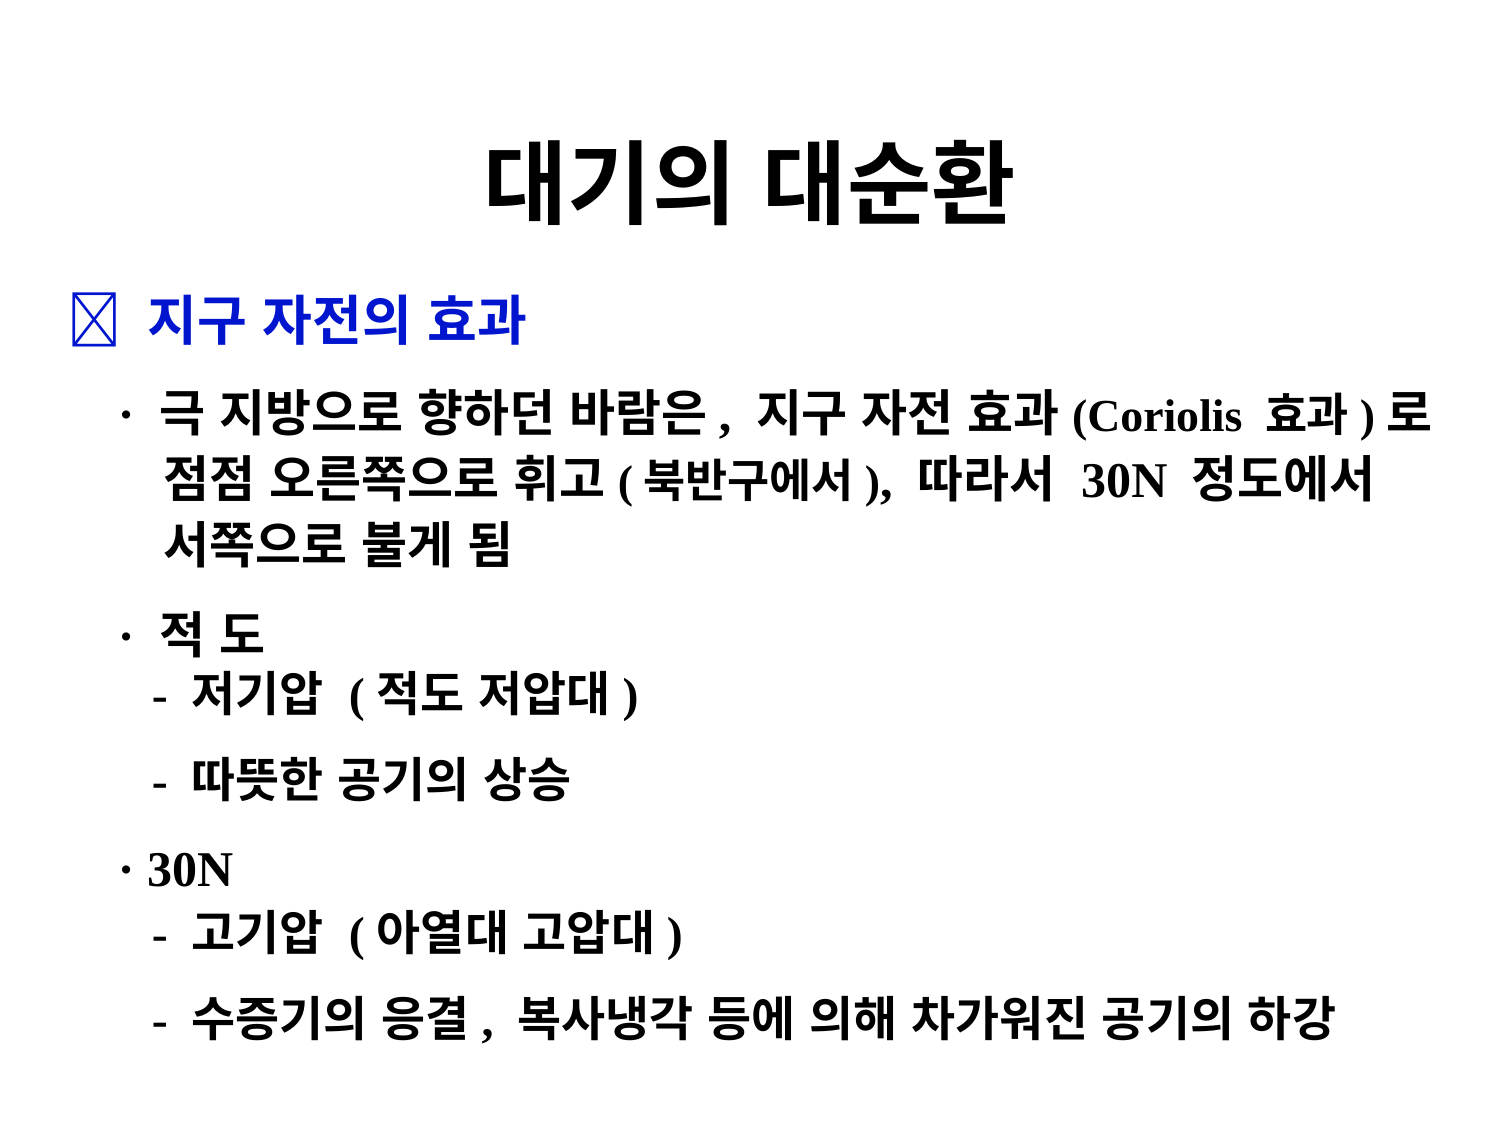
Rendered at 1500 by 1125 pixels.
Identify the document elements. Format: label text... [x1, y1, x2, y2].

title 대기의 대순환 [0, 113, 1500, 248]
text_box  지구 자전의 효과 · 극 지방으로 향하던 바람은, 지구 자전 효과(Coriolis 효과)로 점점 오른쪽으로 휘고(북반구에서), 따라서 30N 정도에서 서쪽으로 불게 됨 · 적 도 - 저기압 (적도 저압대) - 따뜻한 공기의 상승 · 30N - 고기압 (아열대 고압대) - 수증기의 응결, 복사냉각 등에 의해 차가워진 공기의 하강 [53, 278, 1500, 1054]
